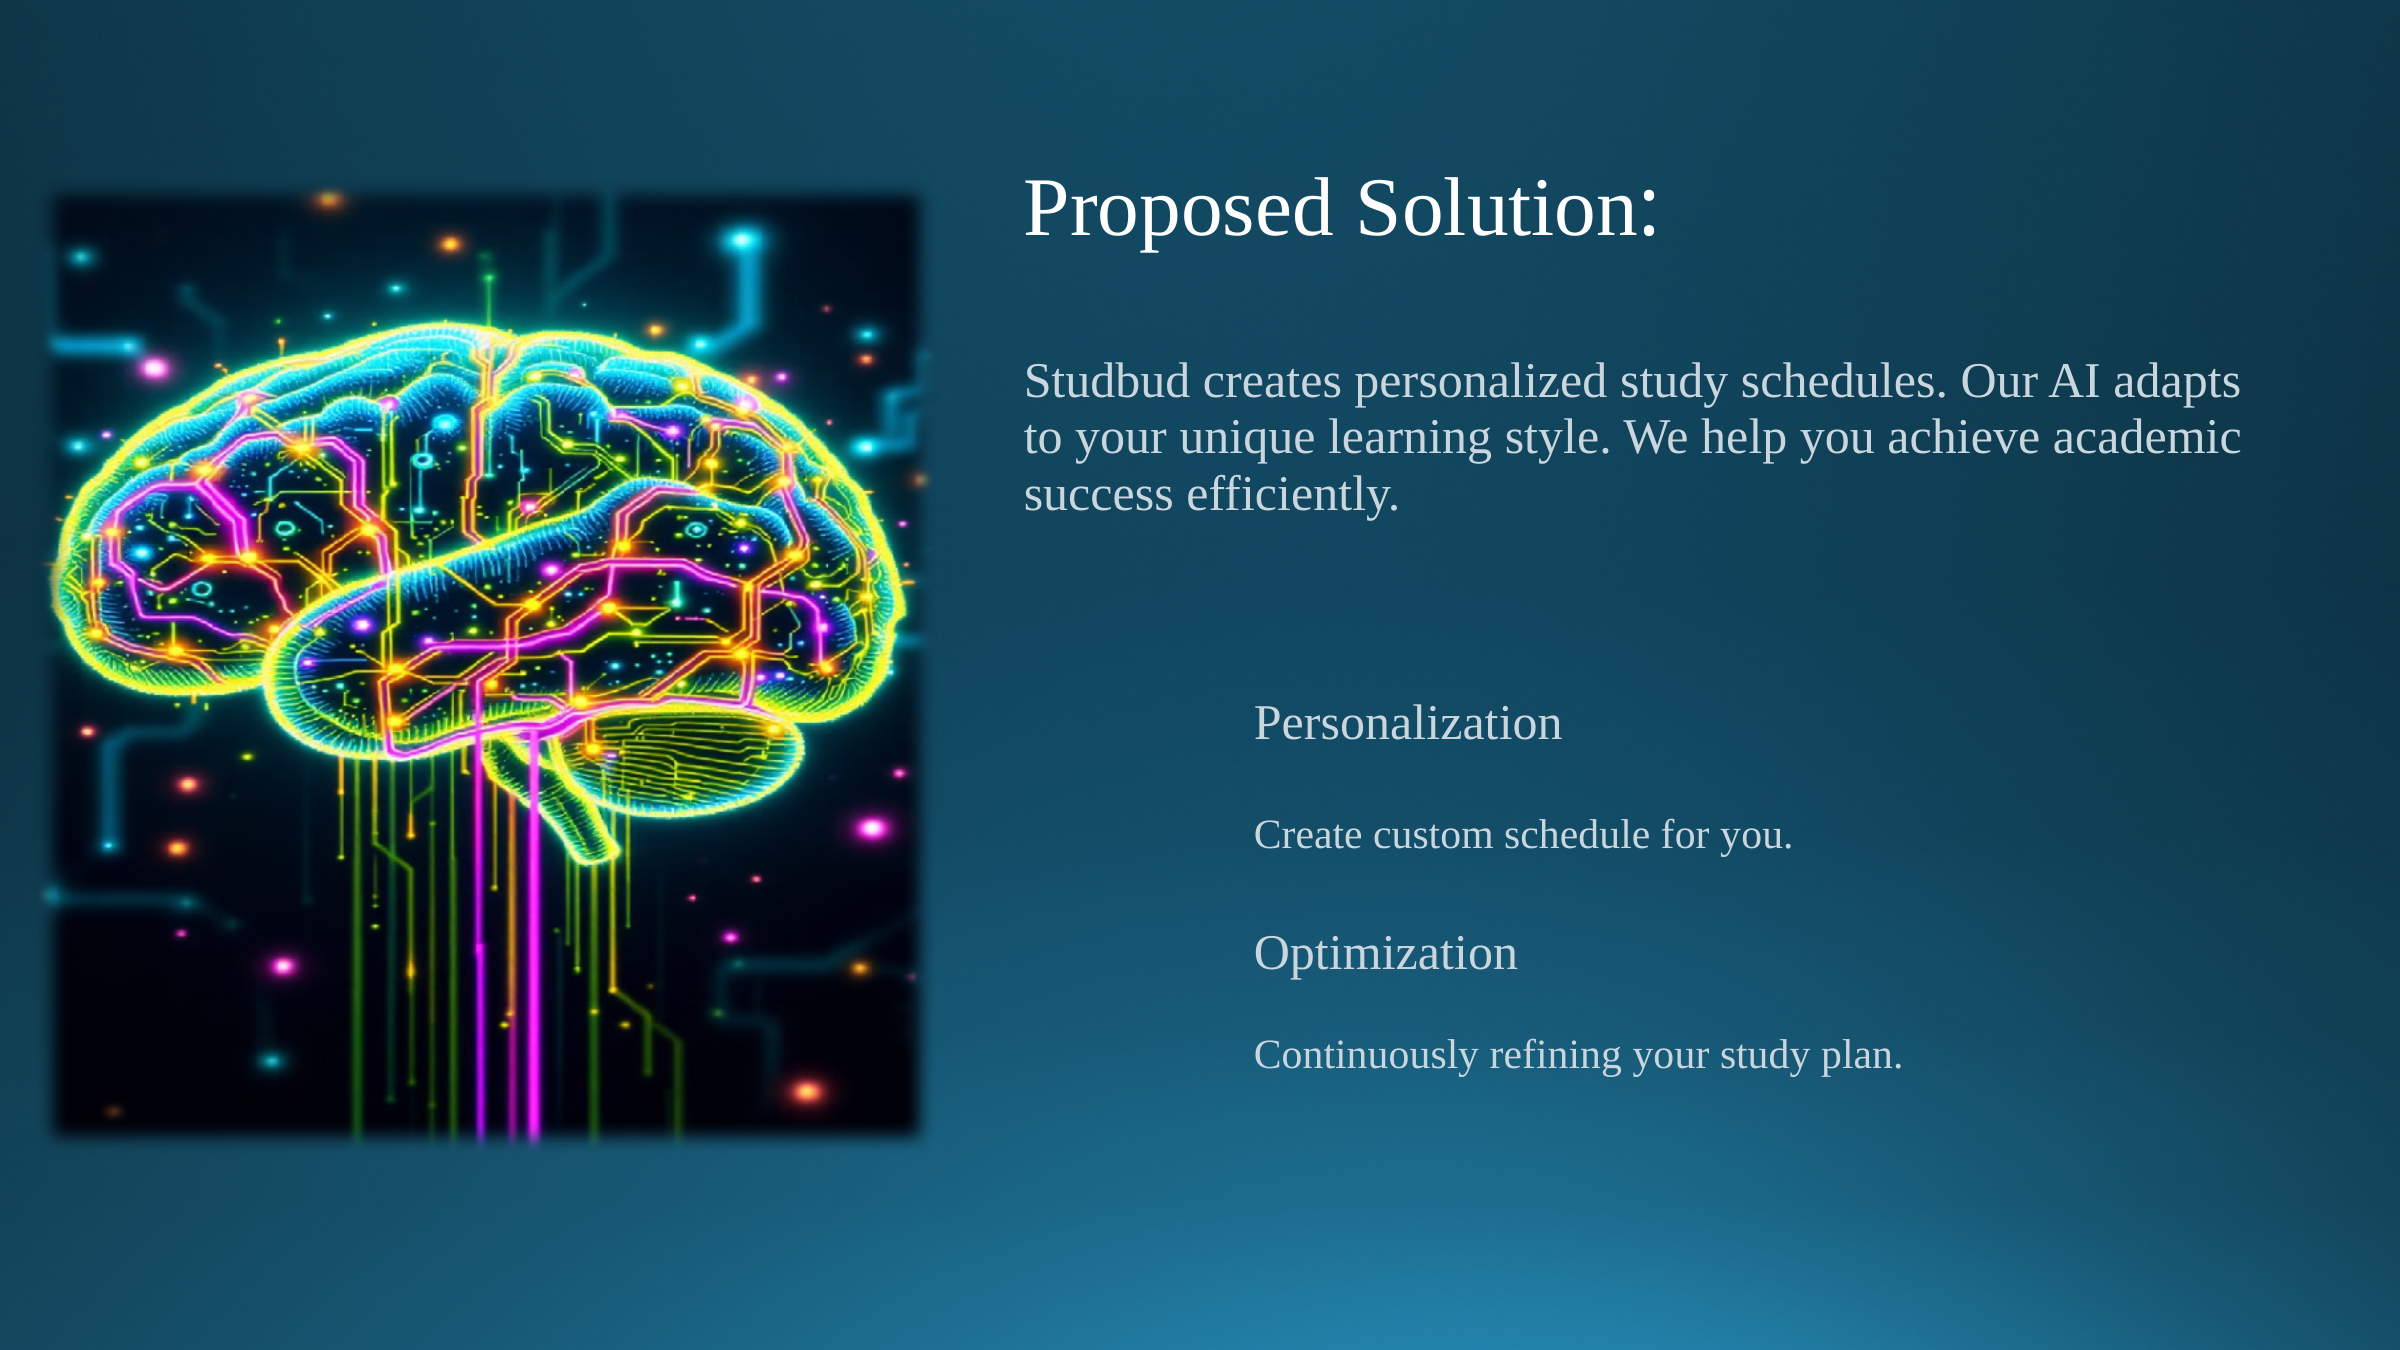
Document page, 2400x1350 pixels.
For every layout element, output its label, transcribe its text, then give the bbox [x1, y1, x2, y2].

text_box Create custom schedule for you. [1253, 800, 2276, 857]
text_box [1253, 672, 2276, 729]
text_box Optimization [1253, 928, 1671, 1020]
text_box Studbud creates personalized study schedules. Our AI adapts to your unique learning style. We help you achieve academic success efficiently. [1023, 351, 2276, 524]
text_box Proposed Solution: [1023, 149, 2276, 351]
text_box Personalization [1253, 698, 1671, 800]
text_box Continuously refining your study plan. [1253, 1020, 2276, 1154]
picture [0, 0, 2400, 1350]
